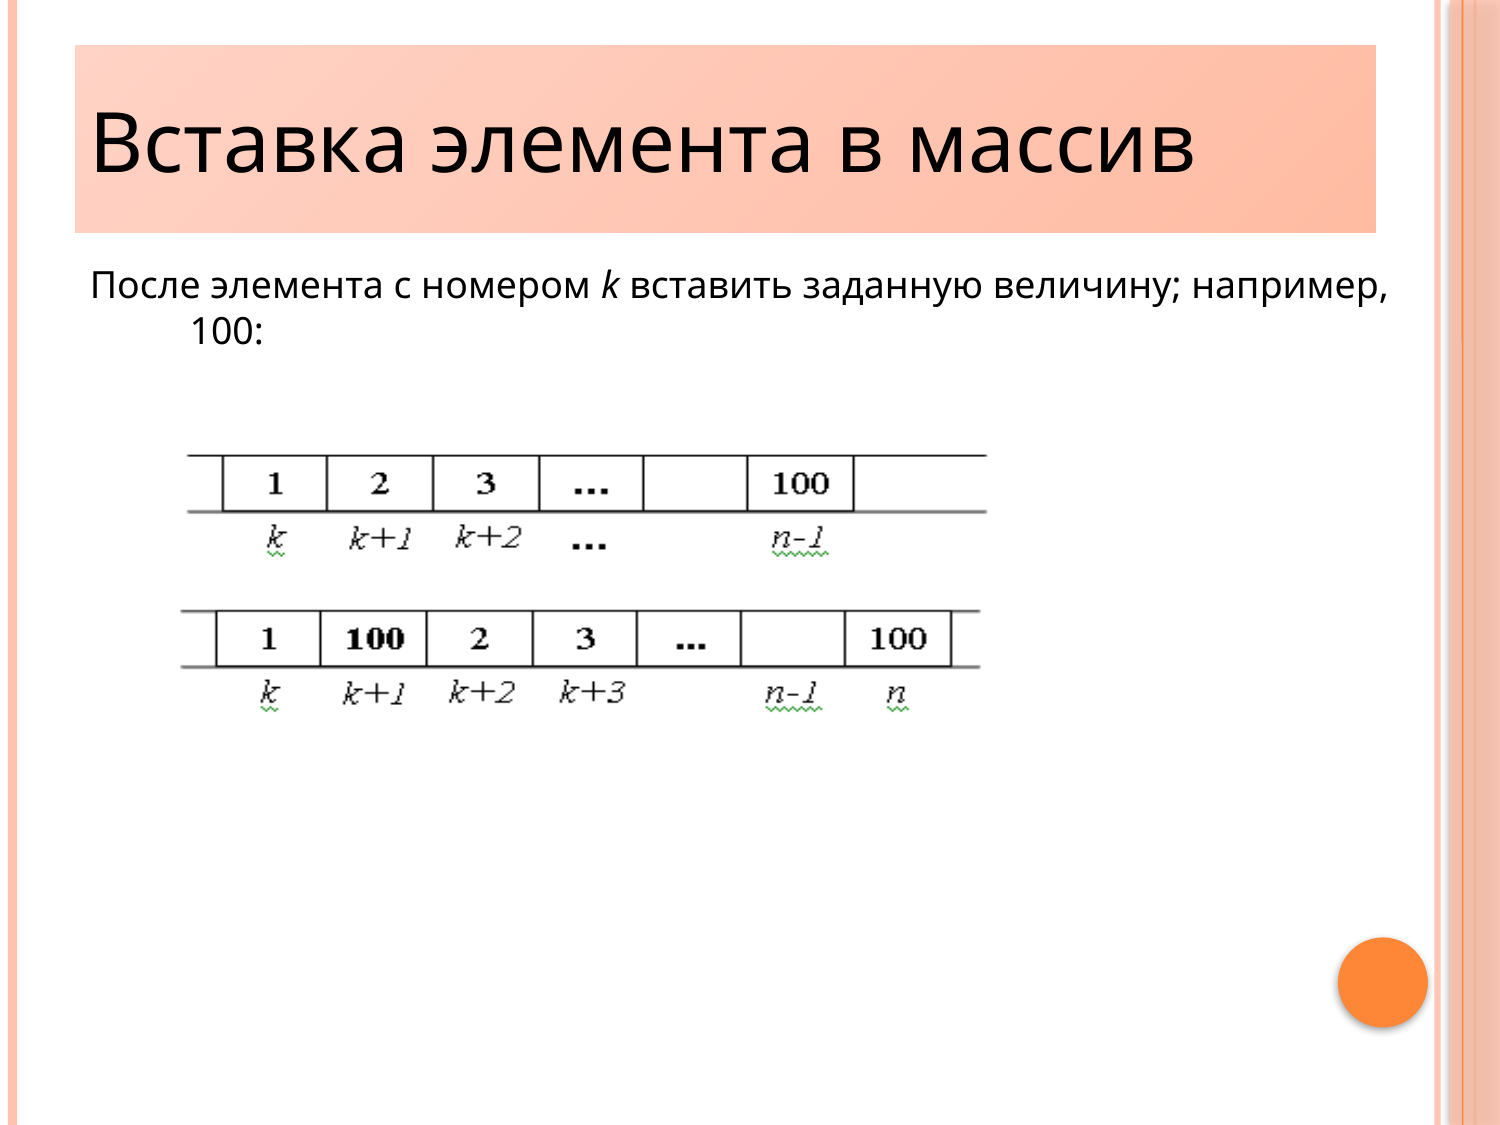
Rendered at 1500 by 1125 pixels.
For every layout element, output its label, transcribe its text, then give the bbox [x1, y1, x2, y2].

picture [87, 432, 1086, 722]
title Вставка элемента в массив [75, 45, 1376, 233]
text_box После элемента с номером k вставить заданную величину; например, 100: [74, 262, 1425, 1055]
